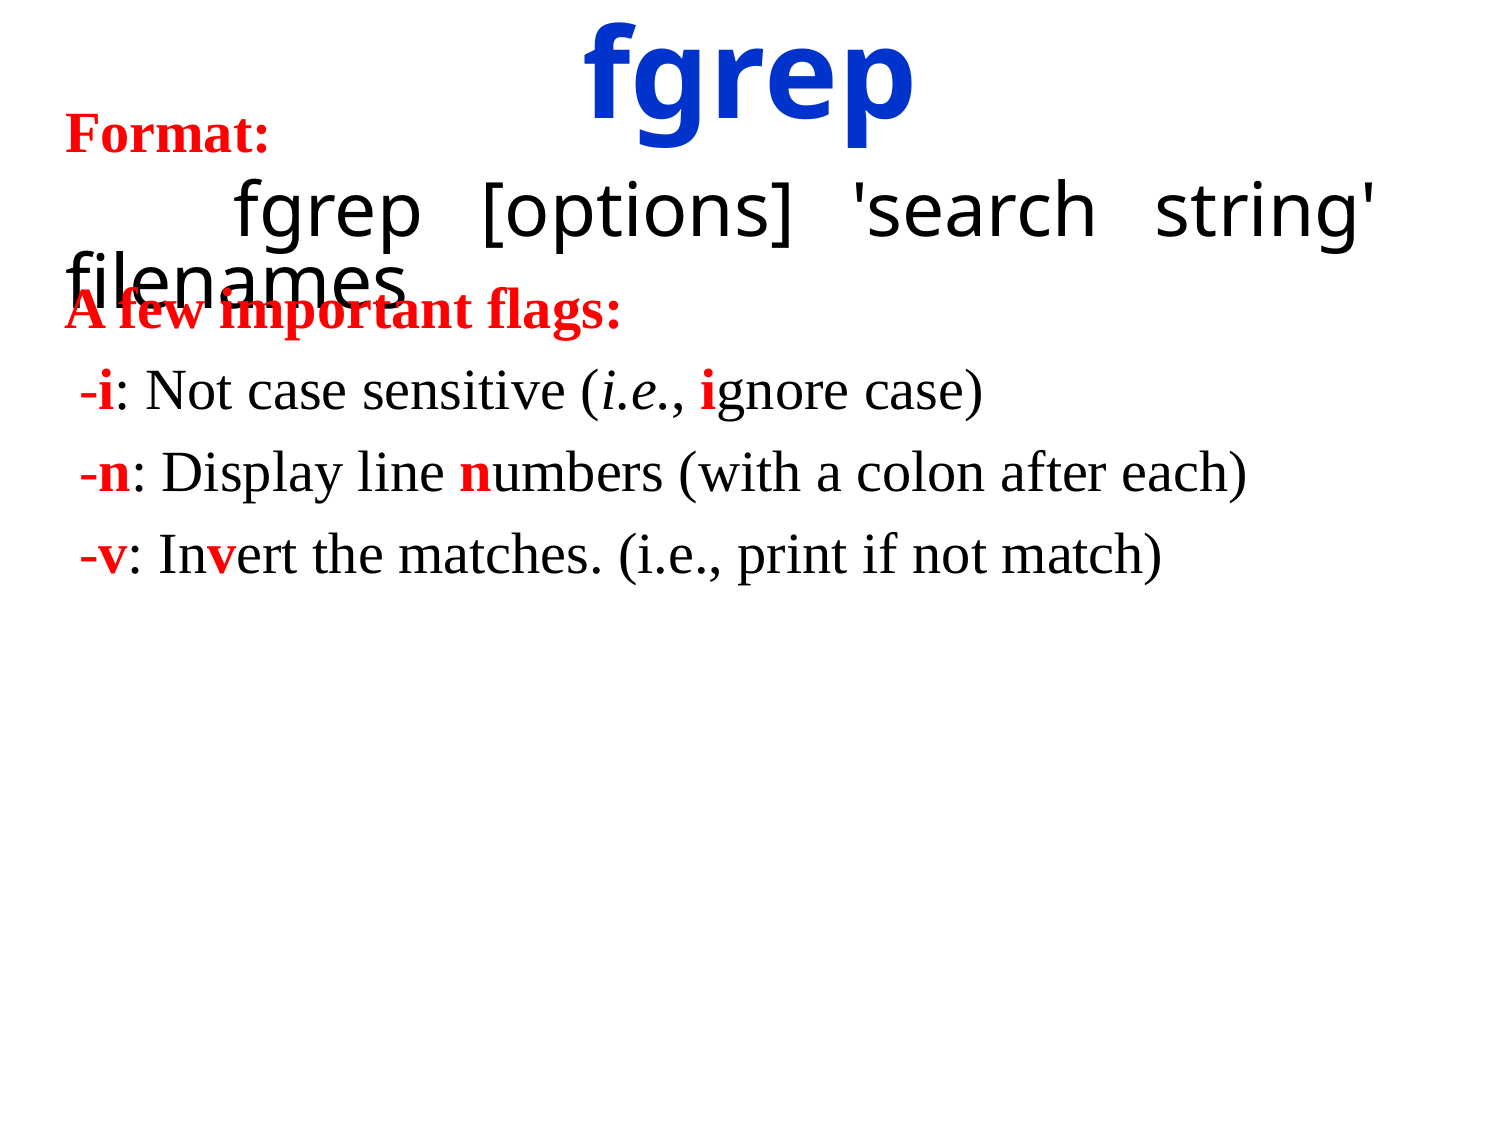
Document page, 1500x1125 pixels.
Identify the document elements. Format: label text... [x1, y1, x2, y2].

text_box A few important flags: -i: Not case sensitive (i.e., ignore case) -n: Display line numbers (with a colon after each) -v: Invert the matches. (i.e., print if not match) [49, 262, 1475, 1125]
title fgrep [74, 0, 1426, 99]
list Format: fgrep [options] 'search string' filenames [49, 99, 1451, 262]
